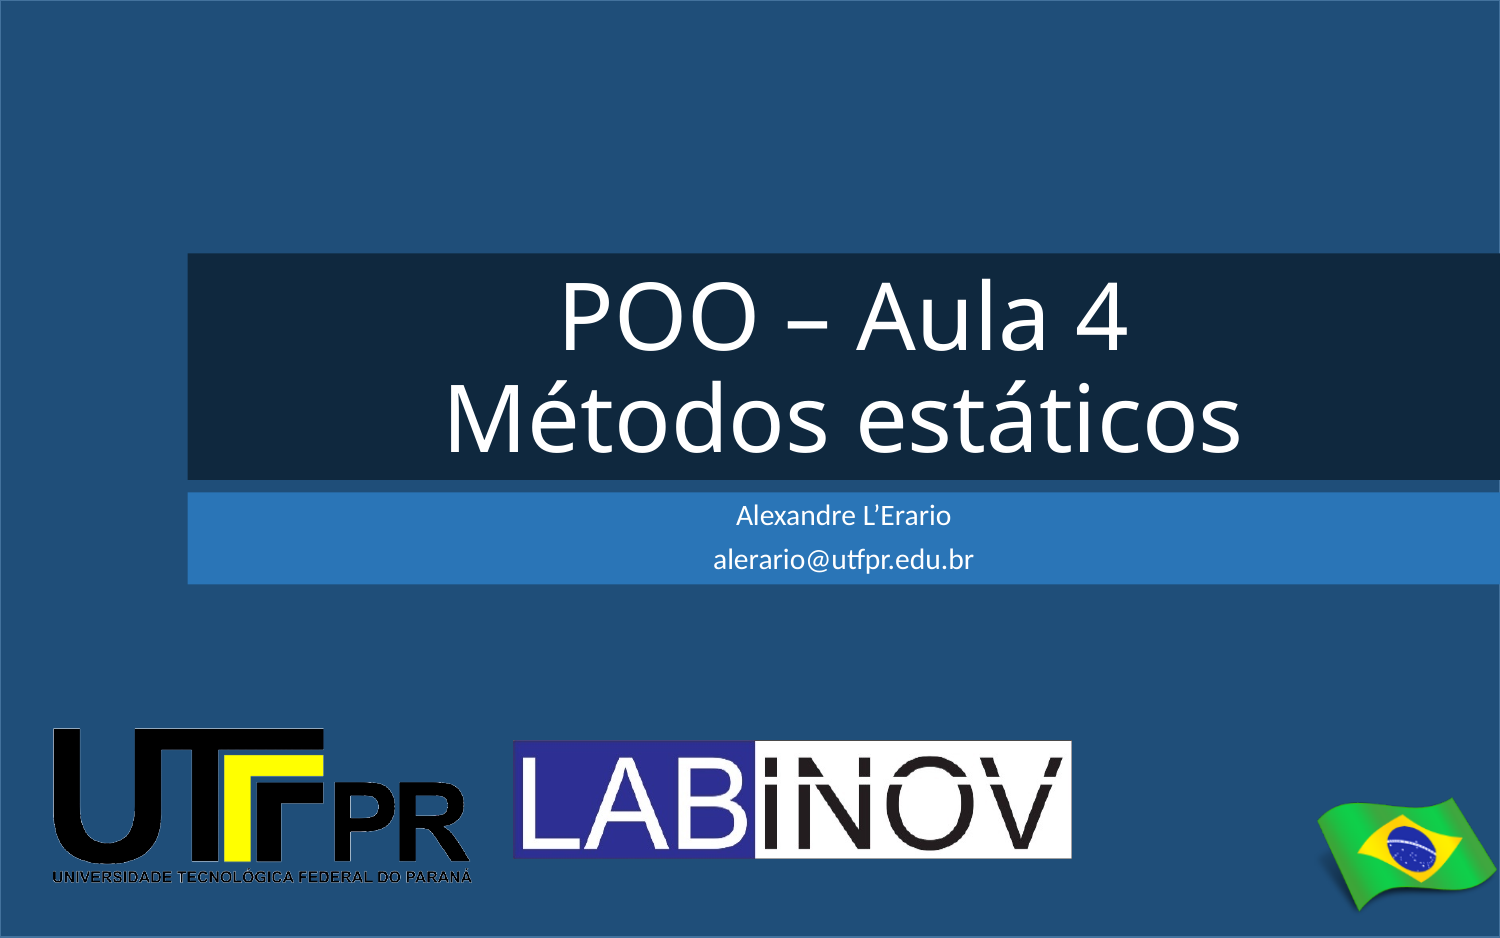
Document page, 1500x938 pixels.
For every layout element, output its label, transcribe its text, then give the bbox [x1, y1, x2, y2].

picture [513, 740, 1072, 859]
picture [1314, 752, 1500, 938]
picture [53, 728, 472, 883]
title POO – Aula 4 Métodos estáticos [187, 253, 1500, 480]
subtitle Alexandre L’Erario alerario@utfpr.edu.br [187, 492, 1500, 585]
